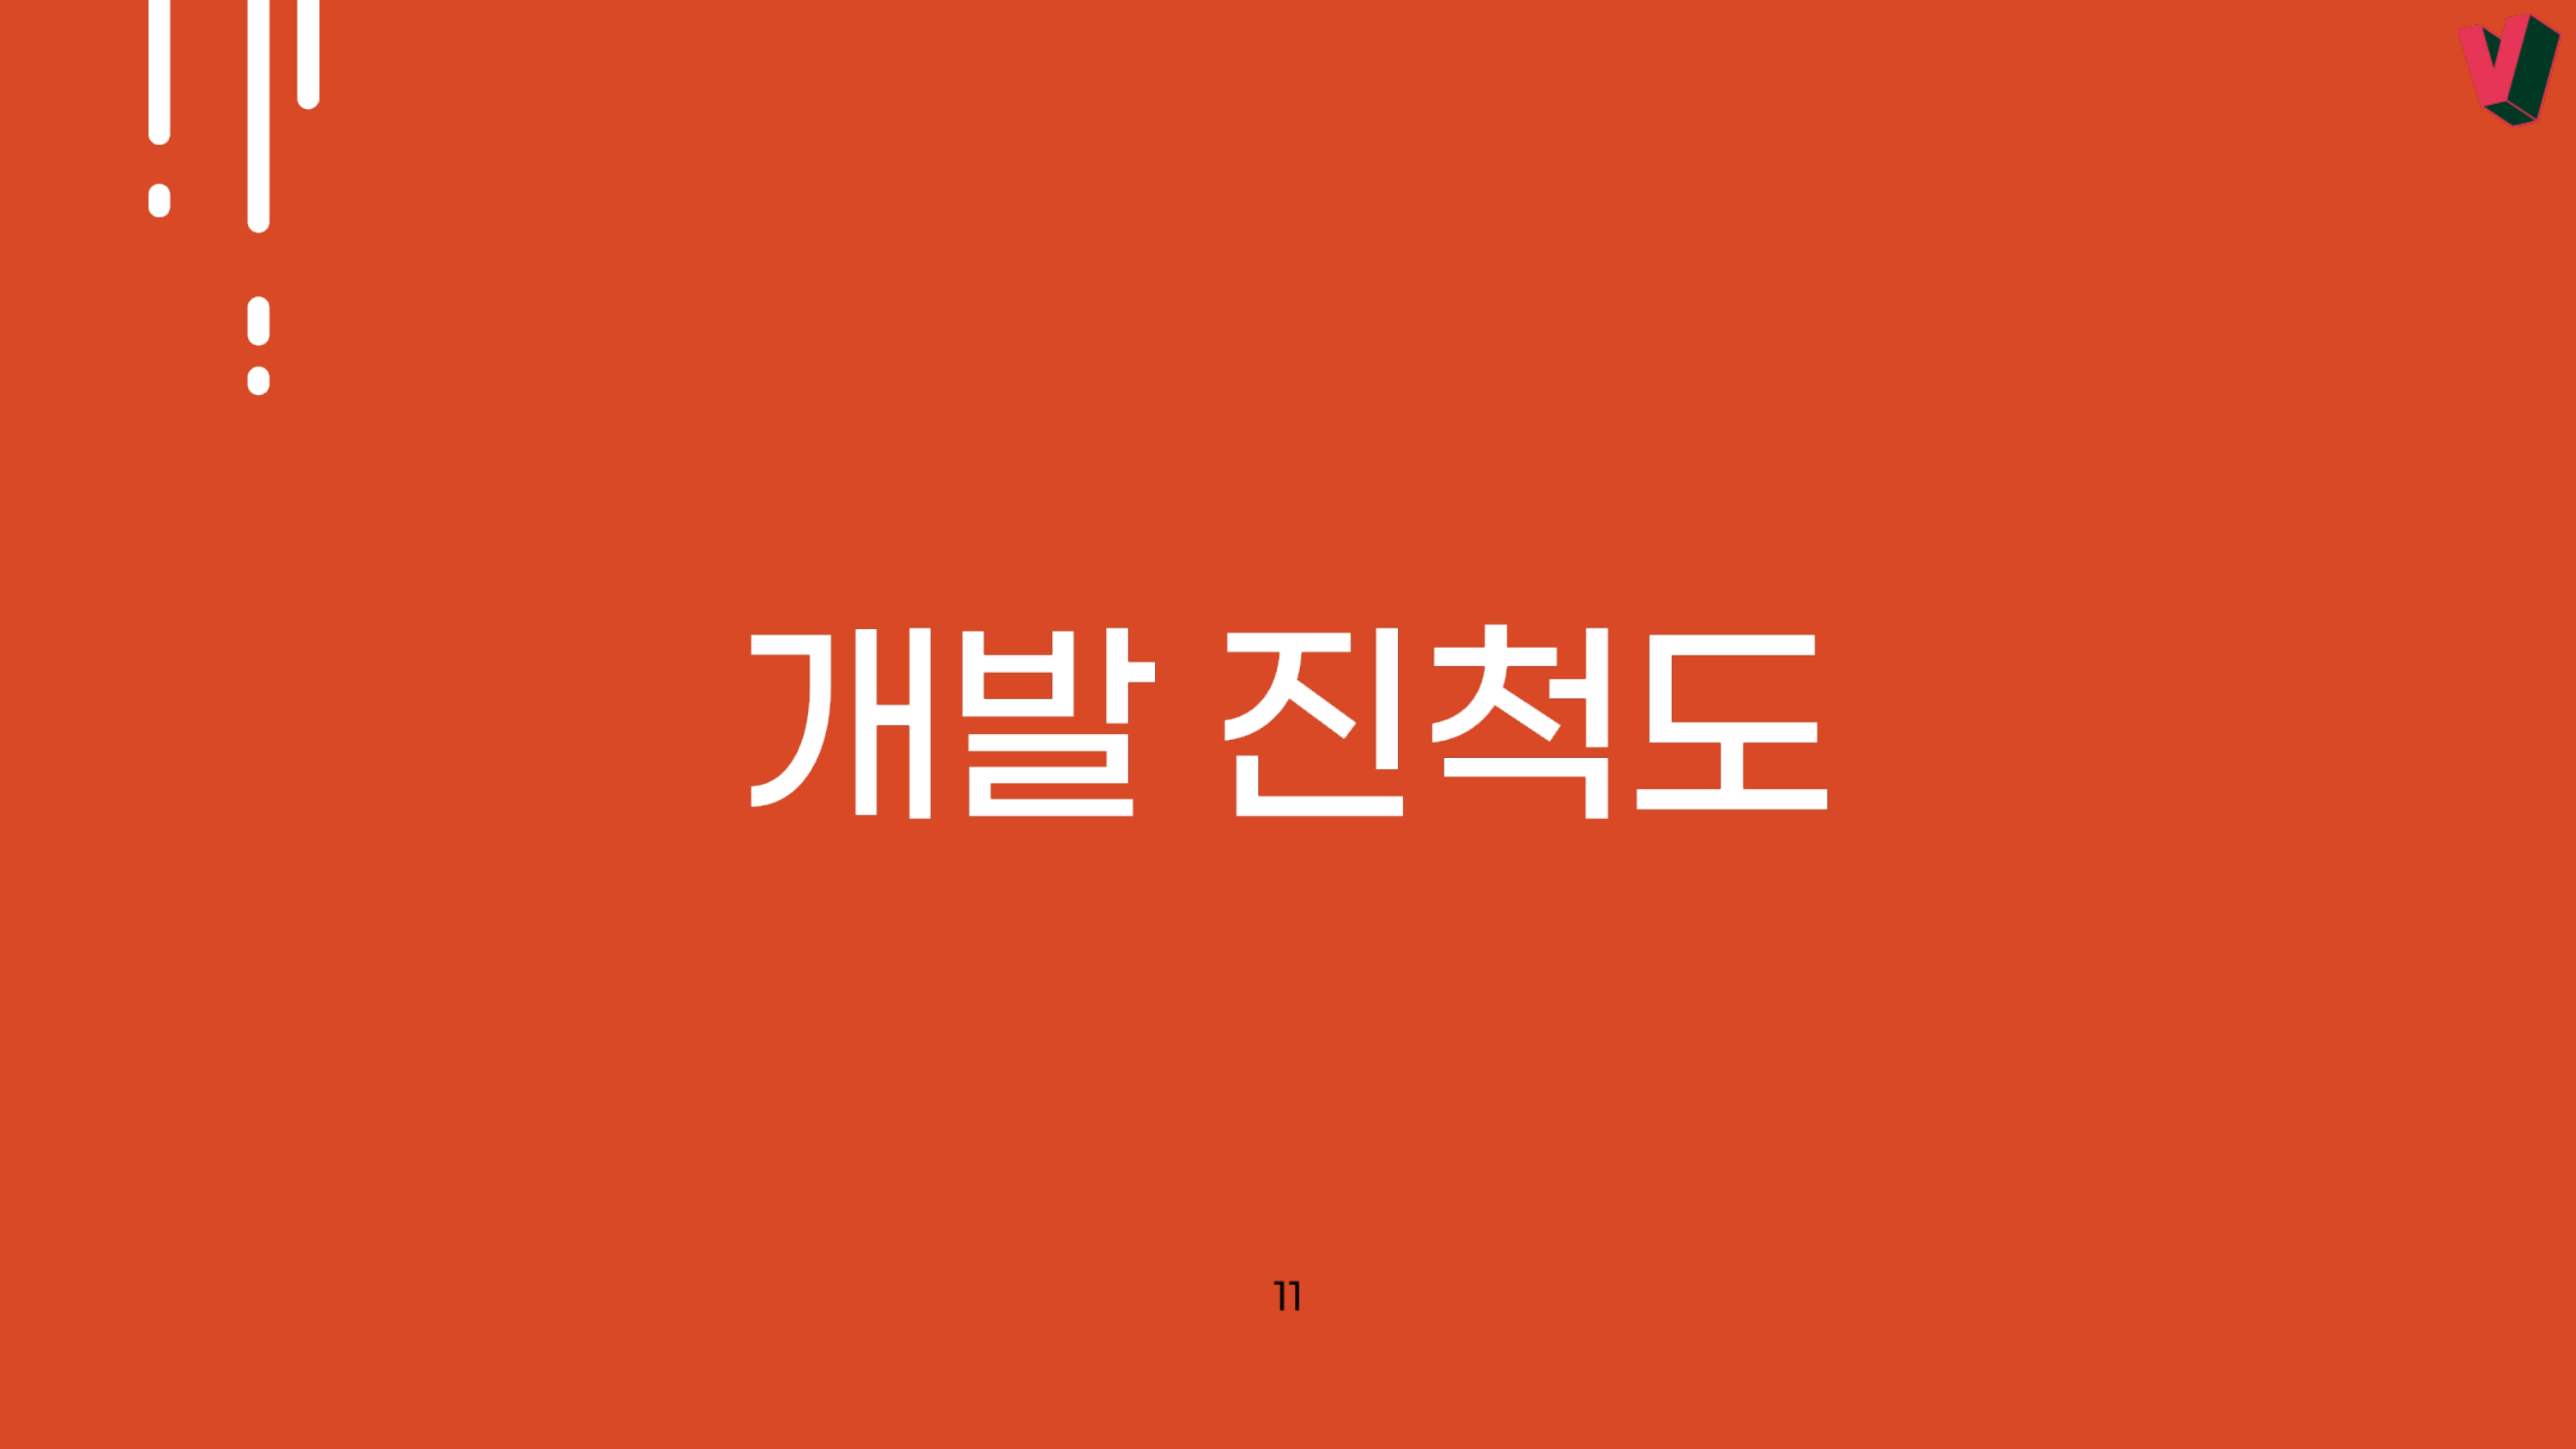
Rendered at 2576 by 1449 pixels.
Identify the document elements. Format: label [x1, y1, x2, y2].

picture [448, 555, 1929, 920]
text_box [149, 0, 319, 403]
text_box [2458, 12, 2563, 128]
picture [841, 1268, 1315, 1327]
